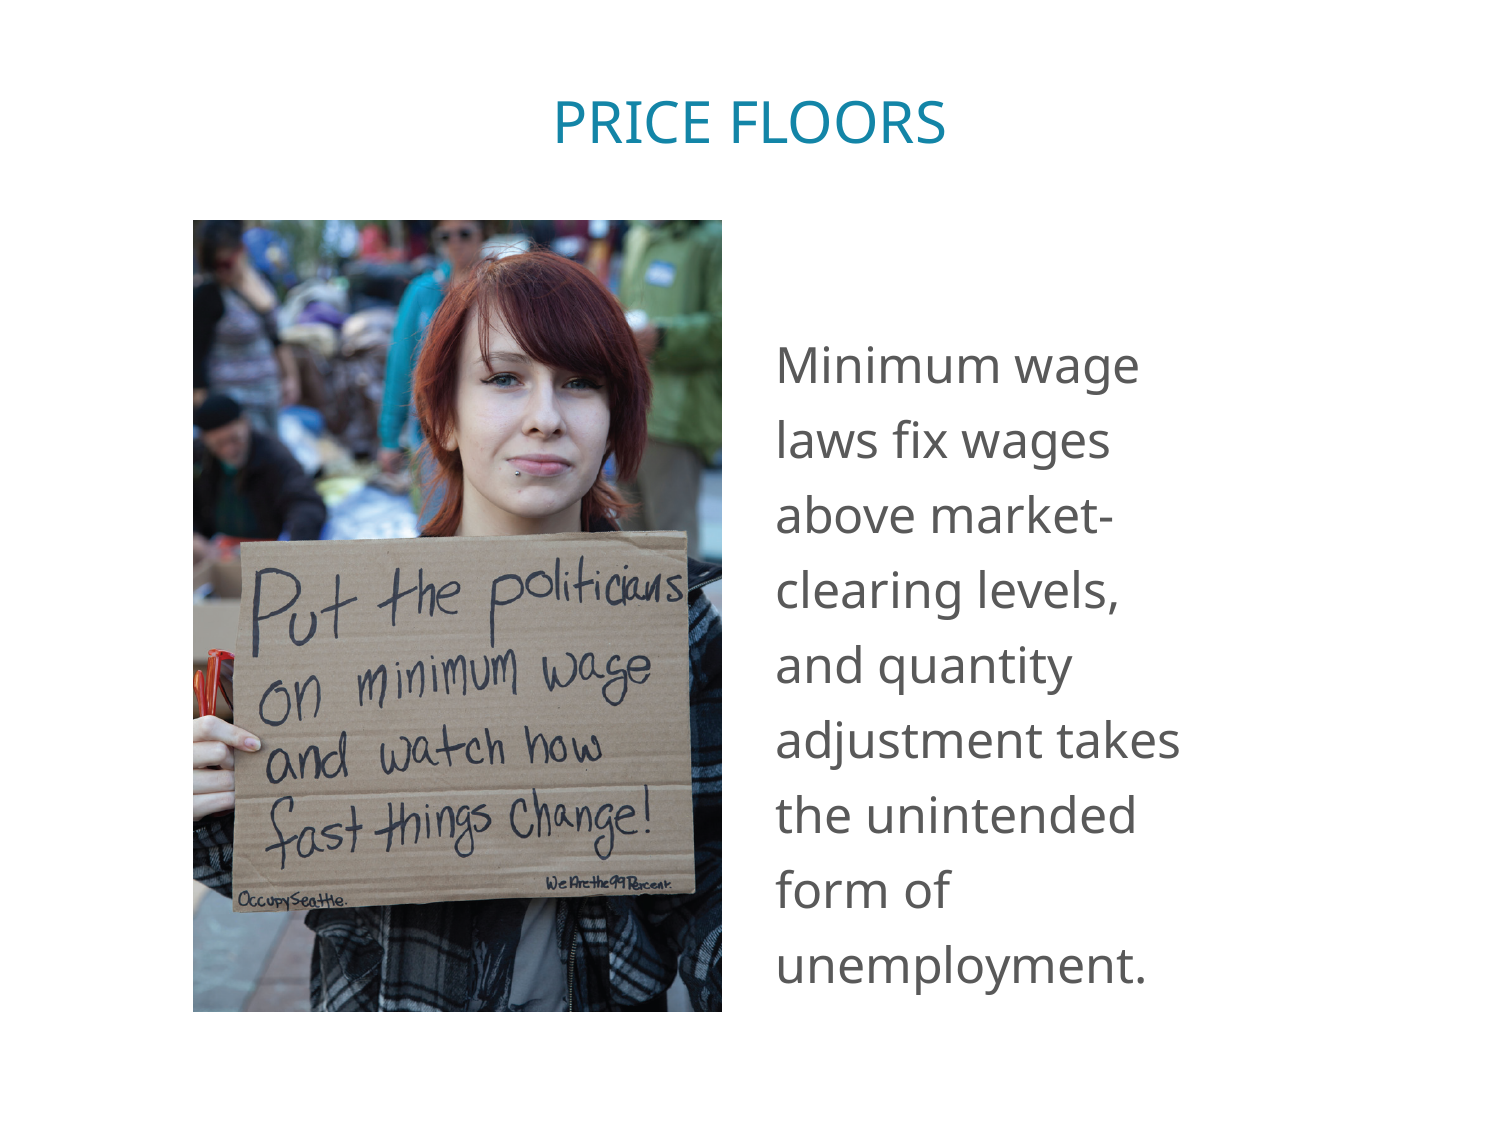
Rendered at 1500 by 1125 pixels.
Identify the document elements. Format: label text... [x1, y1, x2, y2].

title PRICE FLOORS [0, 0, 1500, 241]
picture [193, 220, 722, 1012]
subtitle Minimum wage laws fix wages above market-clearing levels, and quantity adjustment takes the unintended form of unemployment. [760, 311, 1209, 862]
